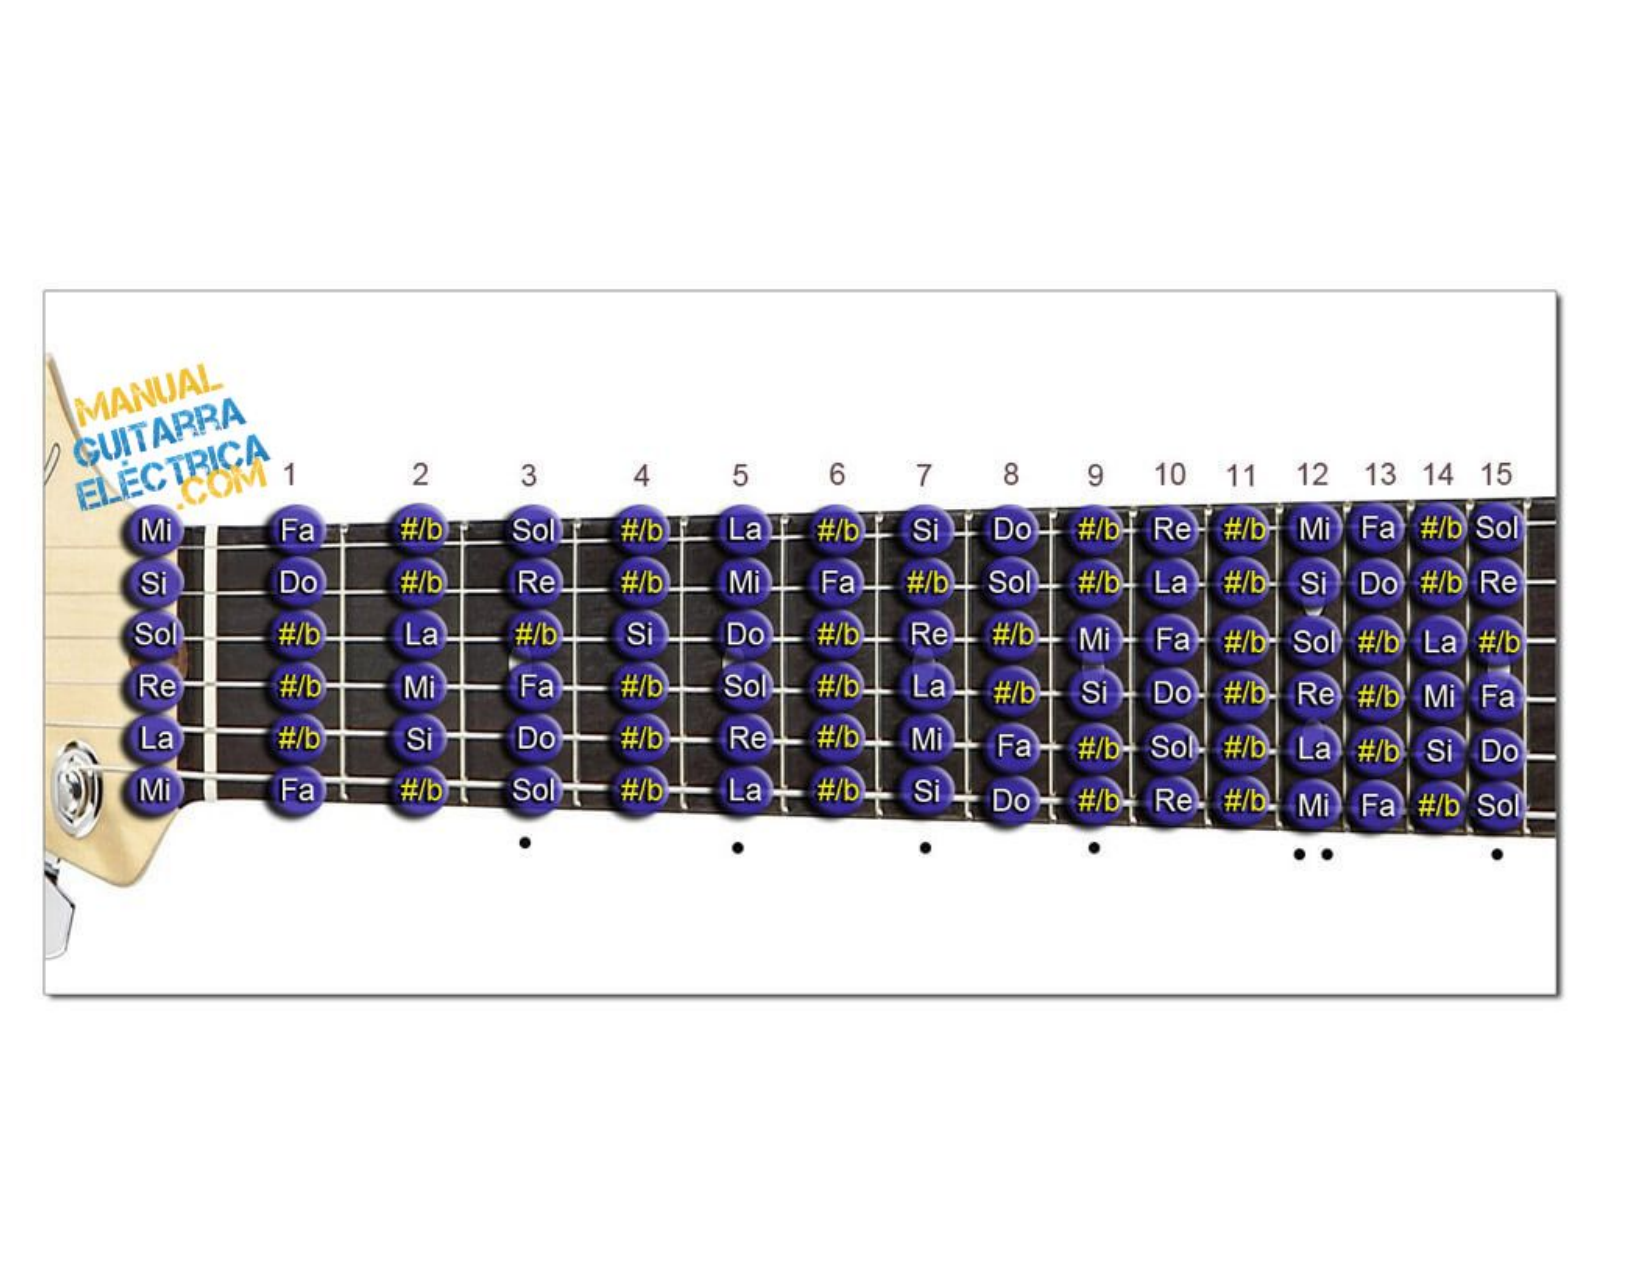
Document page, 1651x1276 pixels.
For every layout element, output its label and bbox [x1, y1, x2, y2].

picture [21, 267, 1580, 1019]
